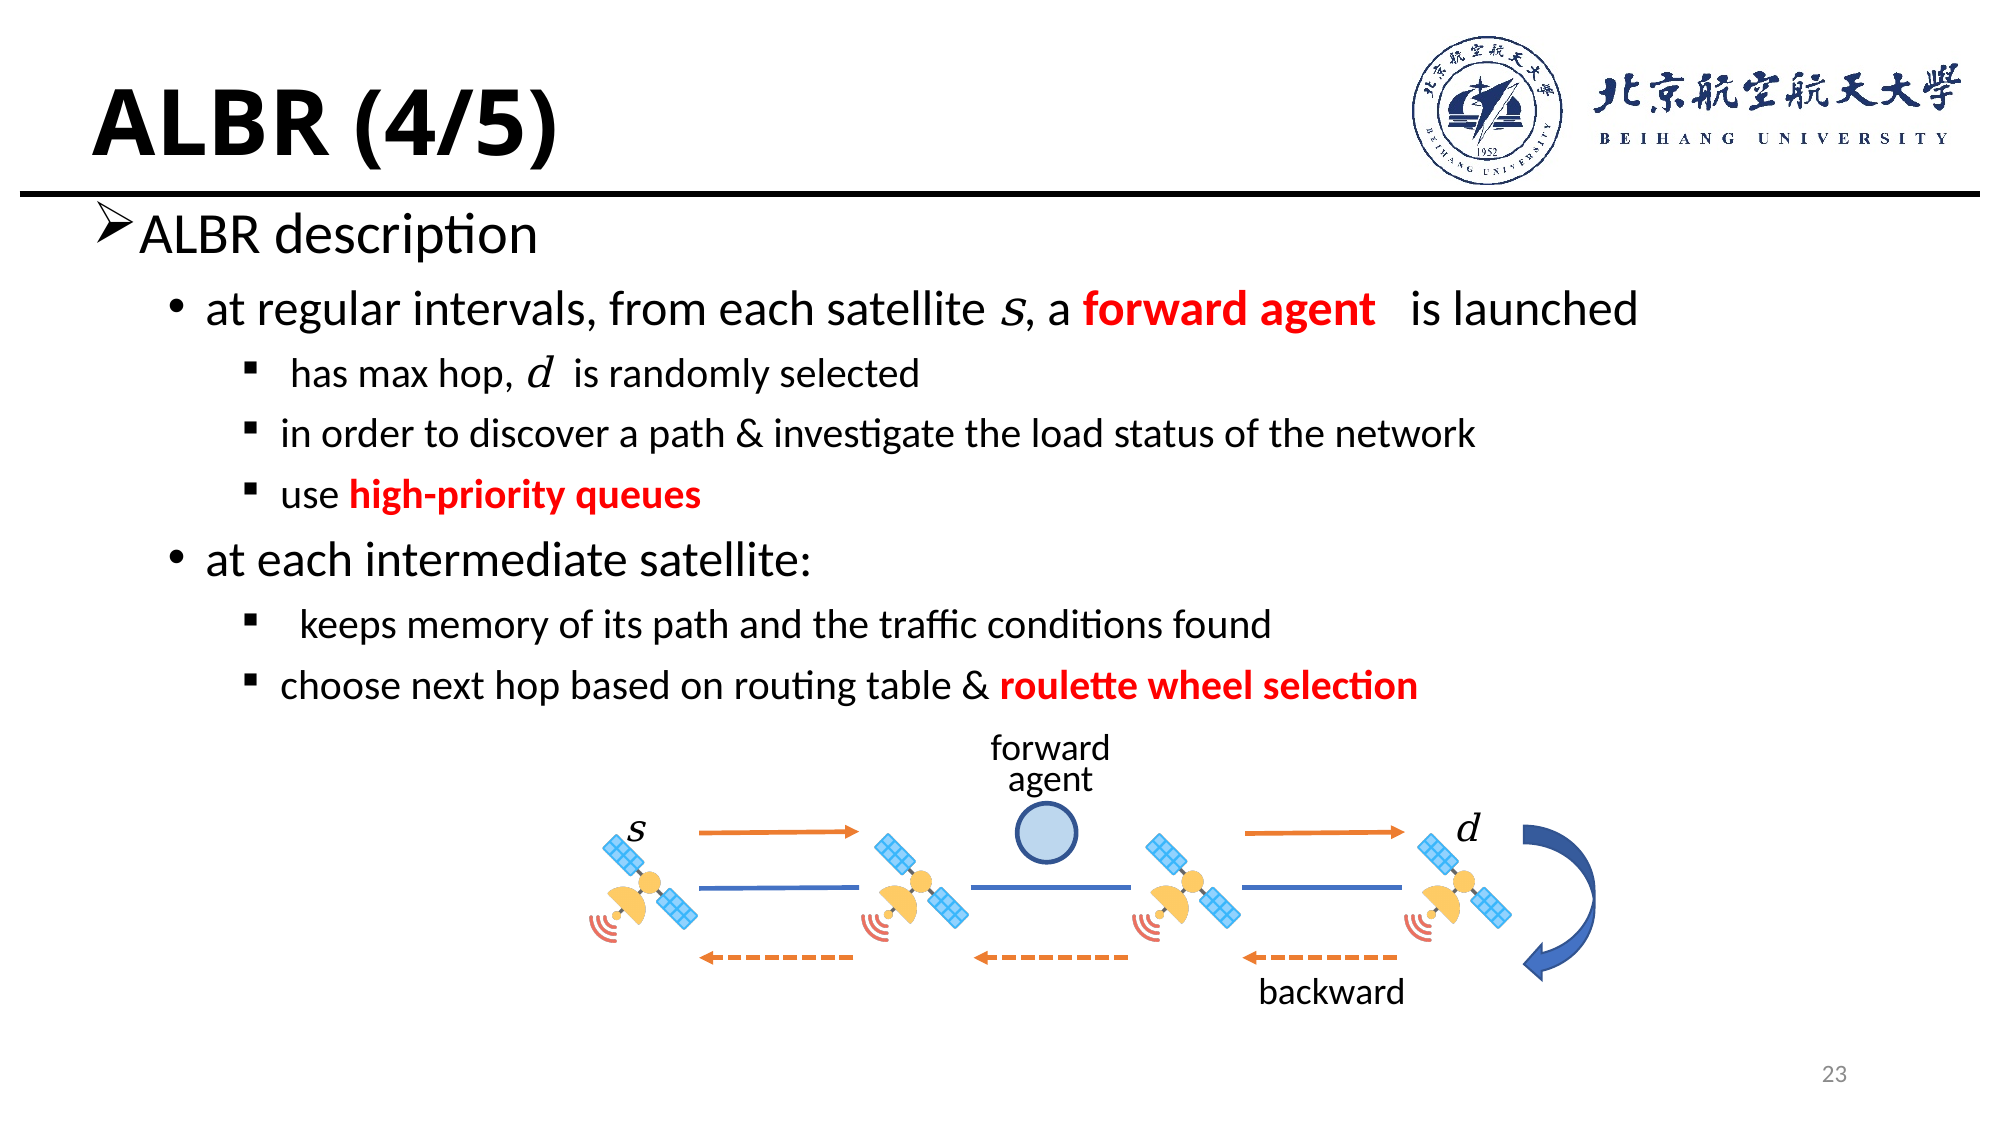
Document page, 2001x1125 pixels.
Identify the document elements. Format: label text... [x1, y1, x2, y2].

text_box [1016, 806, 1078, 864]
text_box d [1418, 796, 1513, 831]
picture [1412, 36, 1961, 185]
text_box forward agent [952, 727, 1149, 806]
text_box [1522, 824, 1596, 983]
picture [1402, 831, 1514, 944]
picture [1130, 831, 1243, 944]
title ALBR (4/5) [78, 41, 1333, 211]
text_box backward [1225, 959, 1439, 1020]
text_box s [587, 796, 682, 832]
picture [587, 832, 700, 945]
picture [858, 831, 971, 944]
slide_number 23 [1412, 1042, 1863, 1103]
